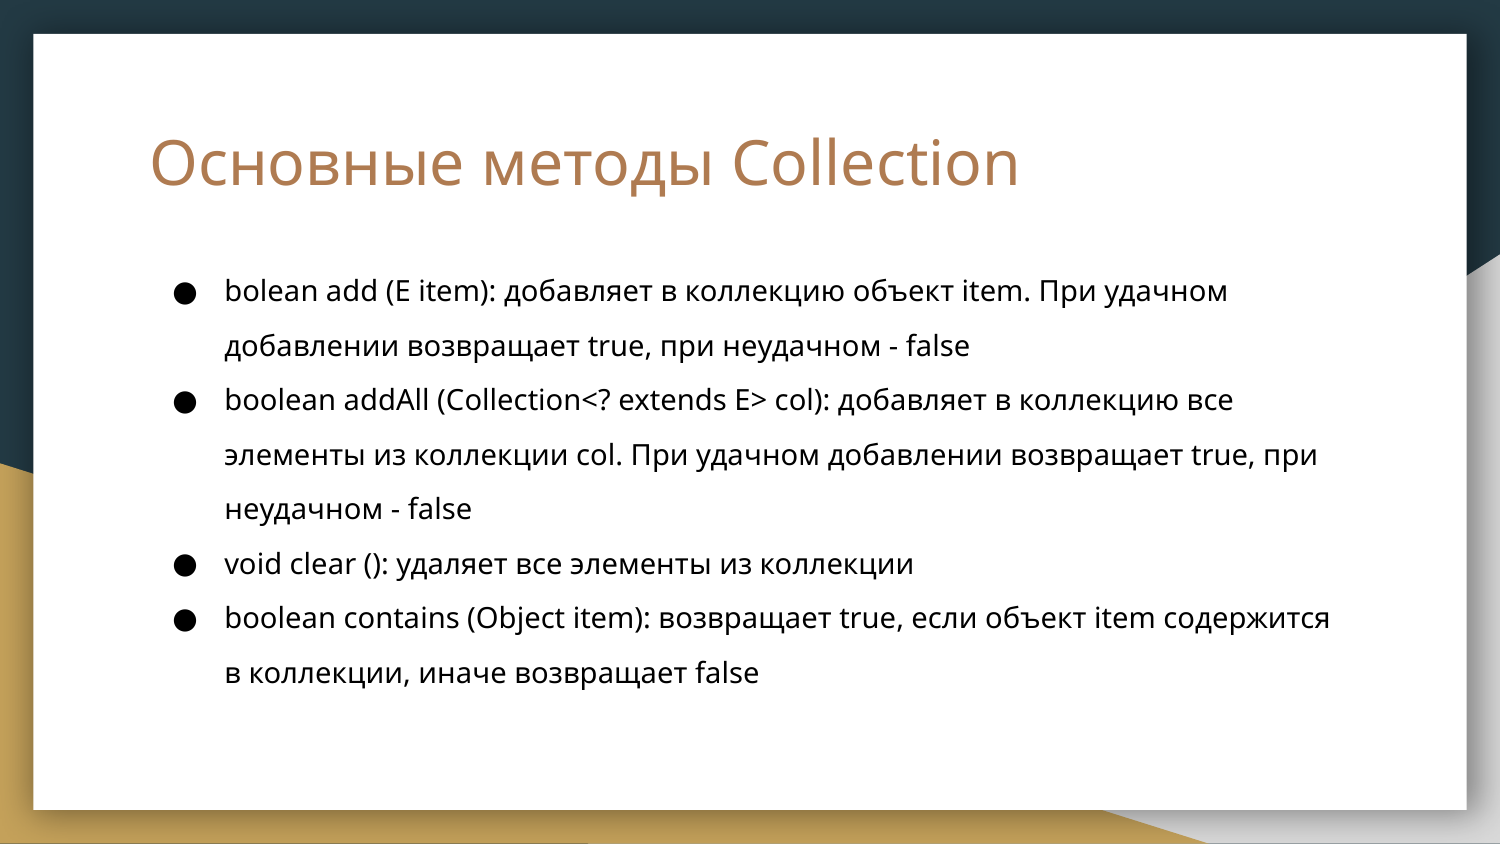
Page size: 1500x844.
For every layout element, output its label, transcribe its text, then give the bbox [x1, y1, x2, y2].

list bolean add (E item): добавляет в коллекцию объект item. При удачном добавлении возвращает true, при неудачном - false boolean addAll (Collection<? extends E> col): добавляет в коллекцию все элементы из коллекции col. При удачном добавлении возвращает true, при неудачном - false void clear (): удаляет все элементы из коллекции boolean contains (Object item): возвращает true, если объект item содержится в коллекции, иначе возвращает false [134, 237, 1366, 640]
title Основные методы Collection [134, 107, 1366, 237]
